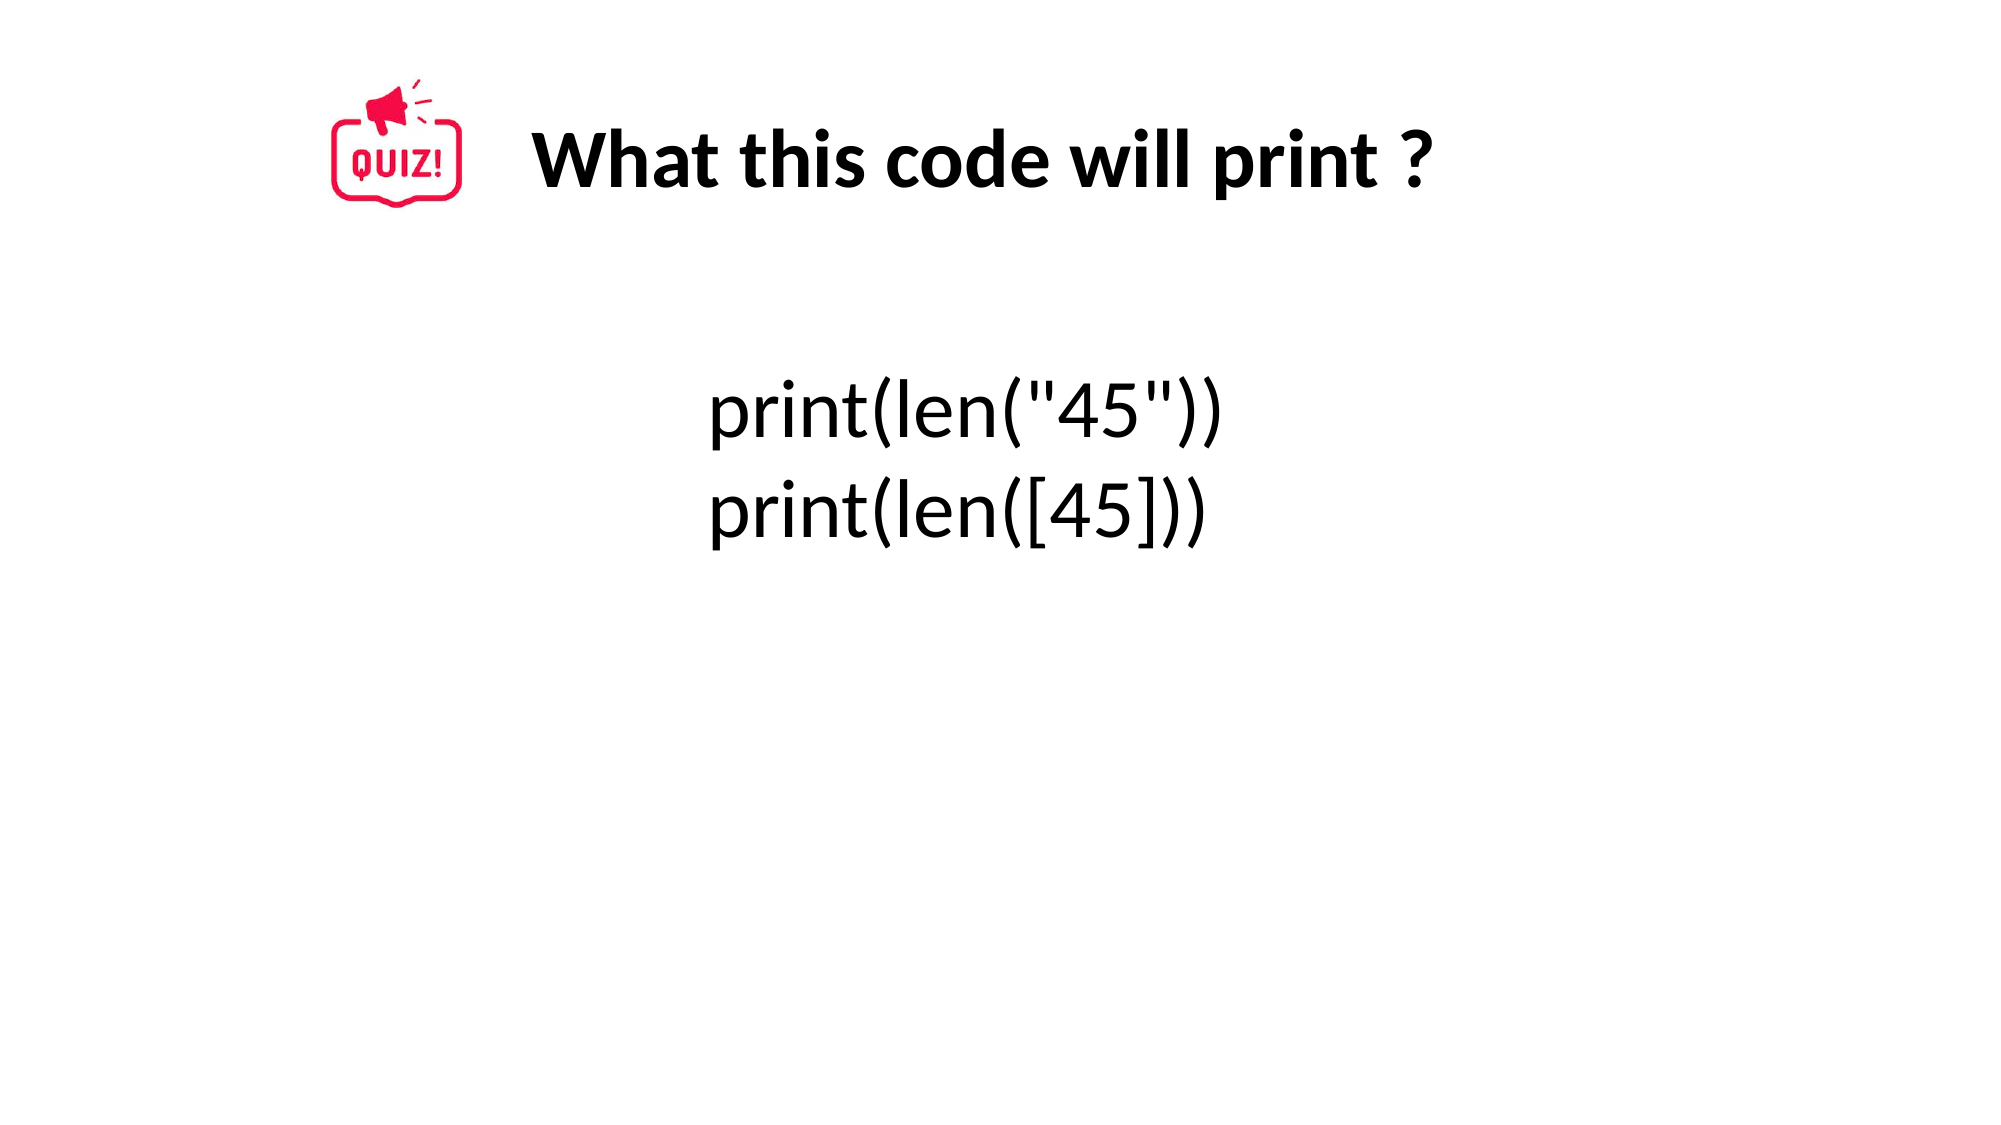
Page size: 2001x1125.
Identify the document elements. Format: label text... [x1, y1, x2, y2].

picture [324, 71, 464, 213]
text_box What this code will print ? [516, 96, 1453, 212]
text_box print(len("45")) print(len([45])) [692, 346, 1242, 562]
